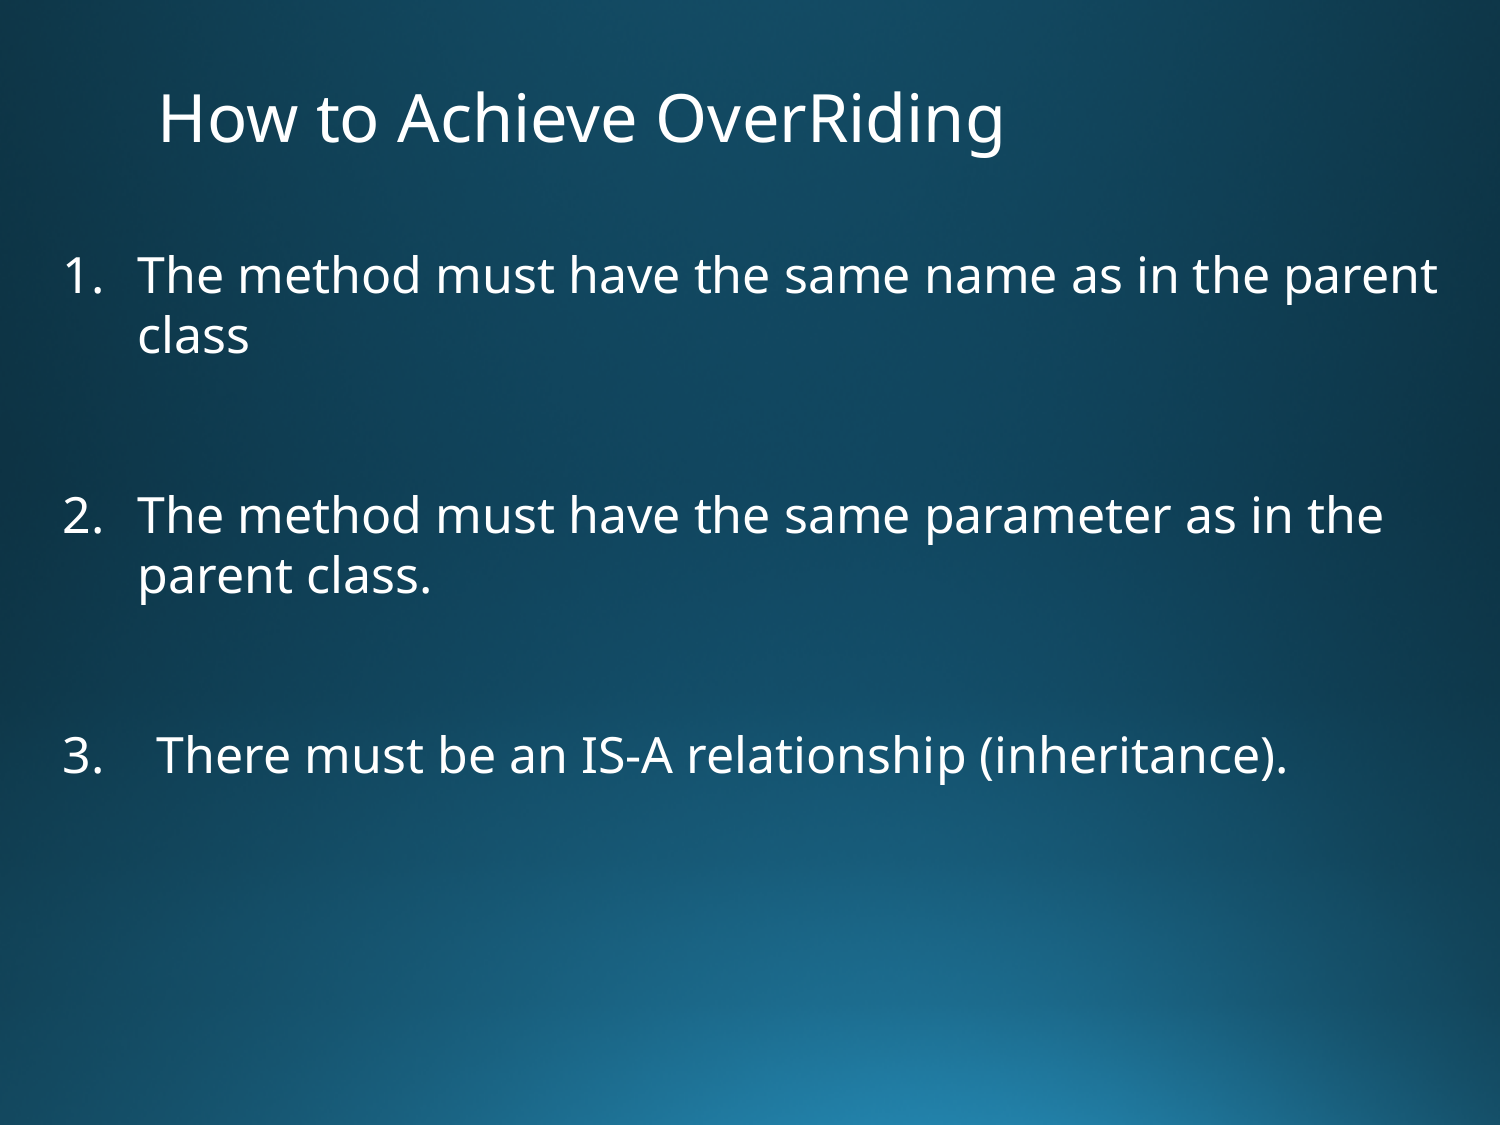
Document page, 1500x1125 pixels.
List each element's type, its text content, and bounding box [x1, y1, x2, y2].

picture [0, 0, 1500, 1125]
text_box The method must have the same name as in the parent class The method must have the same parameter as in the parent class. 3. There must be an IS-A relationship (inheritance). [48, 235, 1478, 971]
subtitle How to Achieve OverRiding [0, 40, 1022, 165]
